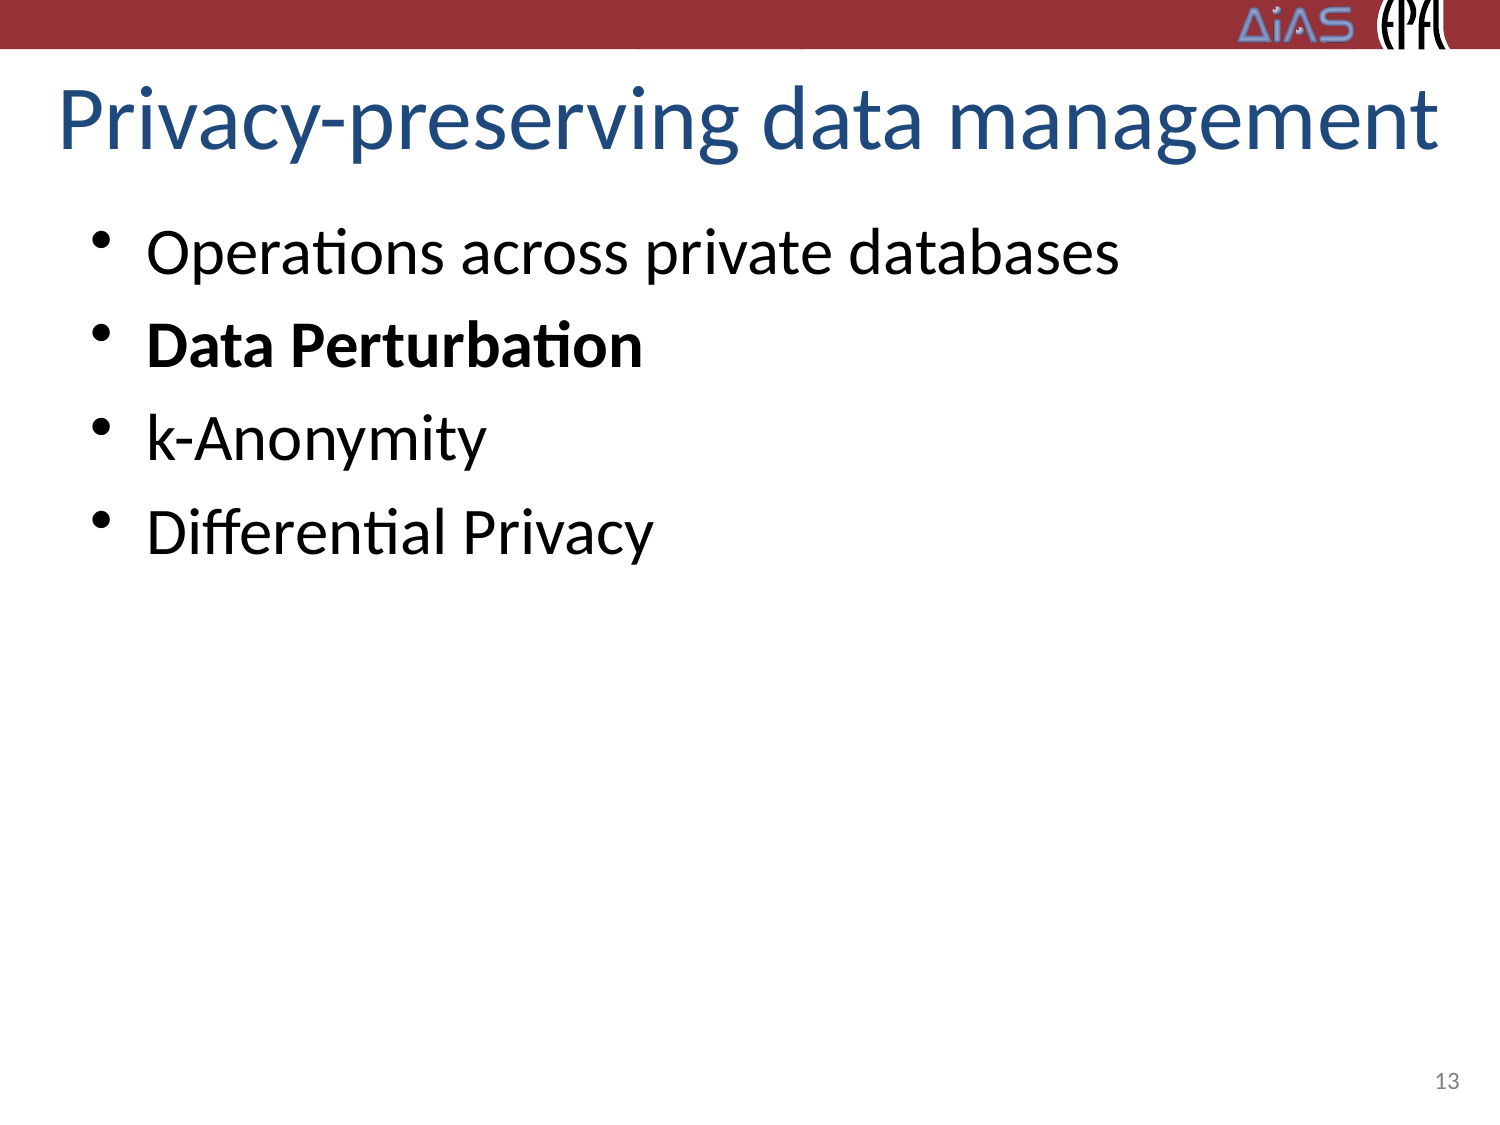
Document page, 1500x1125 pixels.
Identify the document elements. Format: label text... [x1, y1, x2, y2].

title Privacy-preserving data management [0, 44, 1500, 176]
slide_number 13 [1074, 1024, 1476, 1103]
picture [1234, 3, 1357, 44]
list Operations across private databases Data Perturbation k-Anonymity Differential Privacy [74, 199, 1426, 1006]
